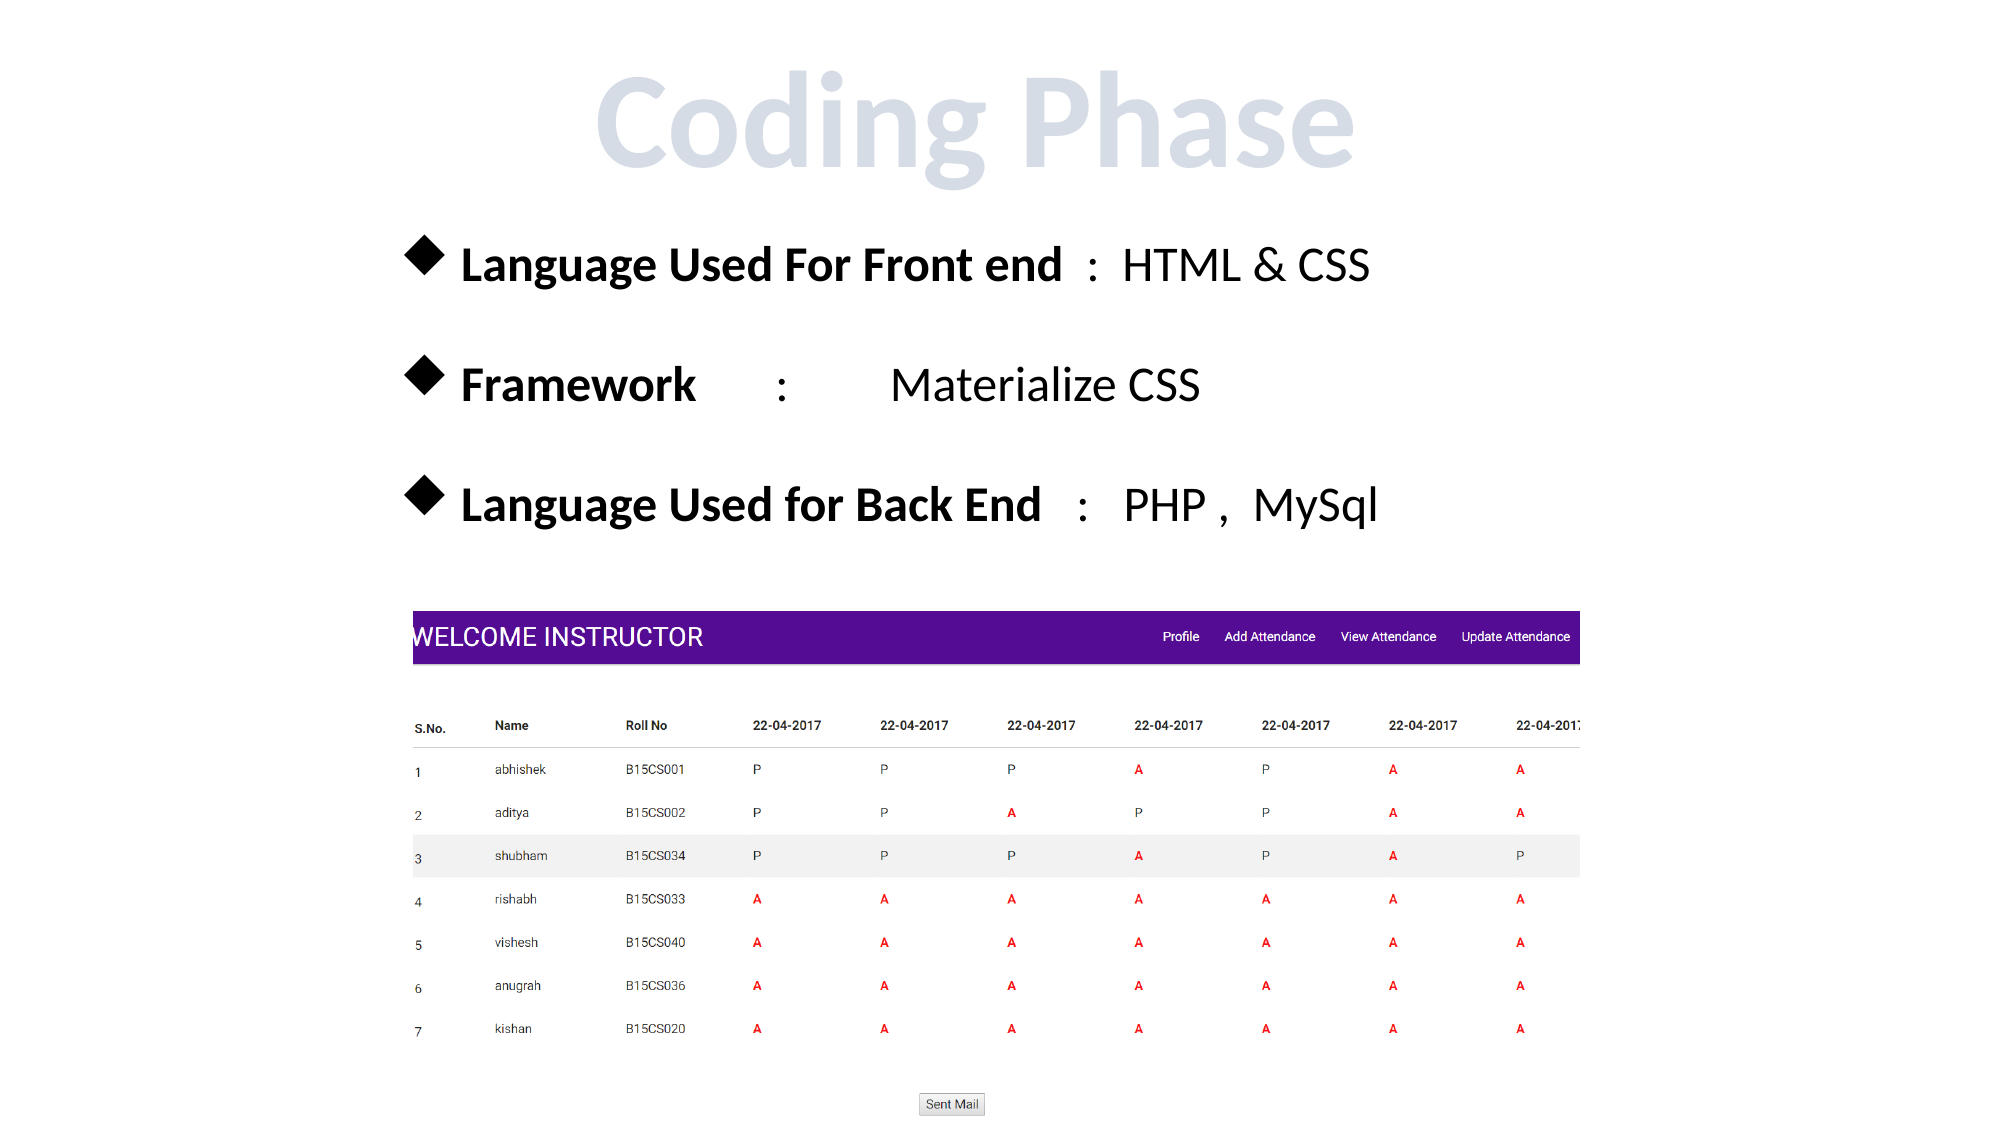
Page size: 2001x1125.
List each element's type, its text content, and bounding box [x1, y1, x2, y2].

text_box Coding Phase [452, 22, 1502, 154]
text_box Language Used For Front end : HTML & CSS Framework : Materialize CSS Language Used for Back End : PHP , MySql [384, 154, 1900, 540]
picture [413, 611, 1580, 1125]
